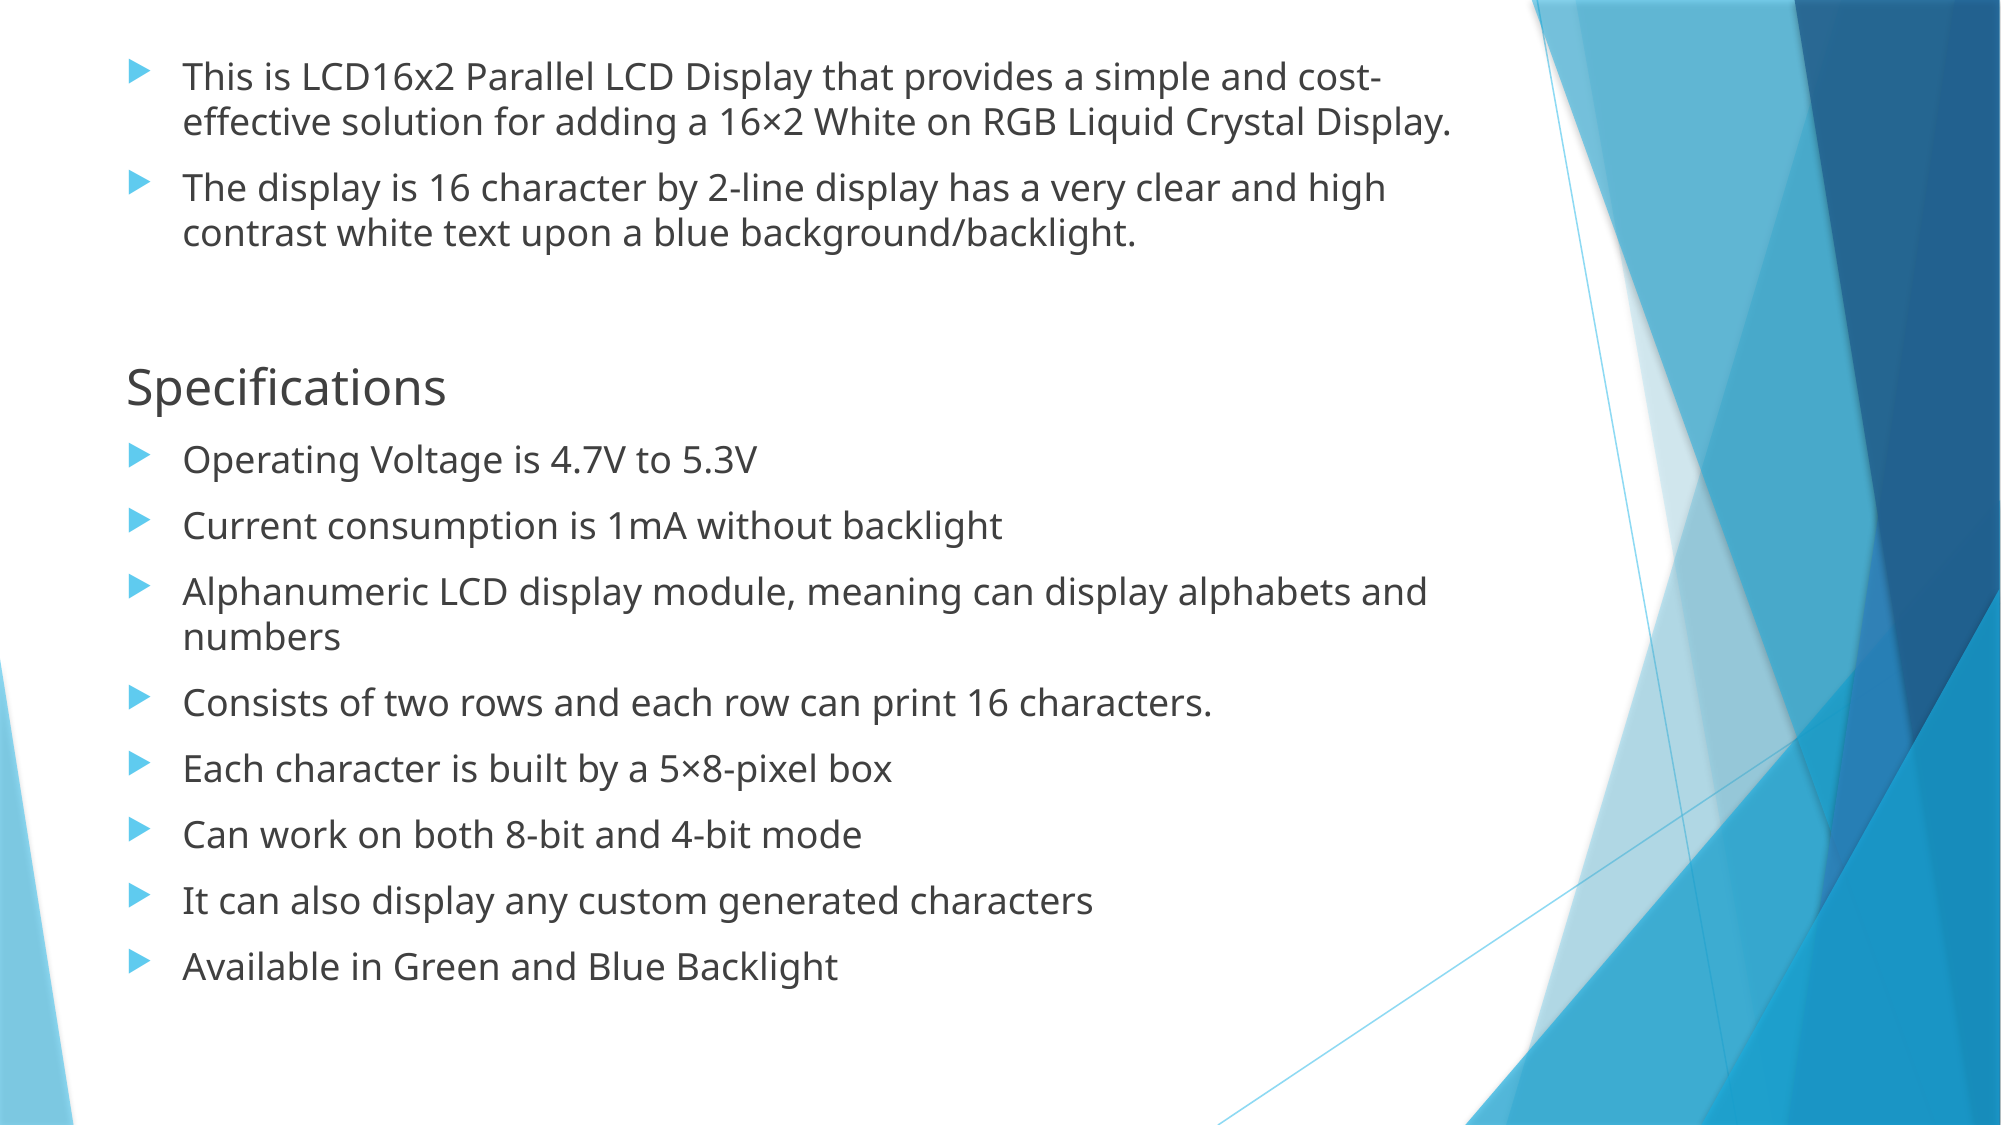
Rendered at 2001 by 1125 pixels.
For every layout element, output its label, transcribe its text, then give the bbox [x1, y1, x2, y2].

list This is LCD16x2 Parallel LCD Display that provides a simple and cost-effective solution for adding a 16×2 White on RGB Liquid Crystal Display. The display is 16 character by 2-line display has a very clear and high contrast white text upon a blue background/backlight. Specifications Operating Voltage is 4.7V to 5.3V Current consumption is 1mA without backlight Alphanumeric LCD display module, meaning can display alphabets and numbers Consists of two rows and each row can print 16 characters. Each character is built by a 5×8-pixel box Can work on both 8-bit and 4-bit mode It can also display any custom generated characters Available in Green and Blue Backlight [111, 45, 1522, 1066]
